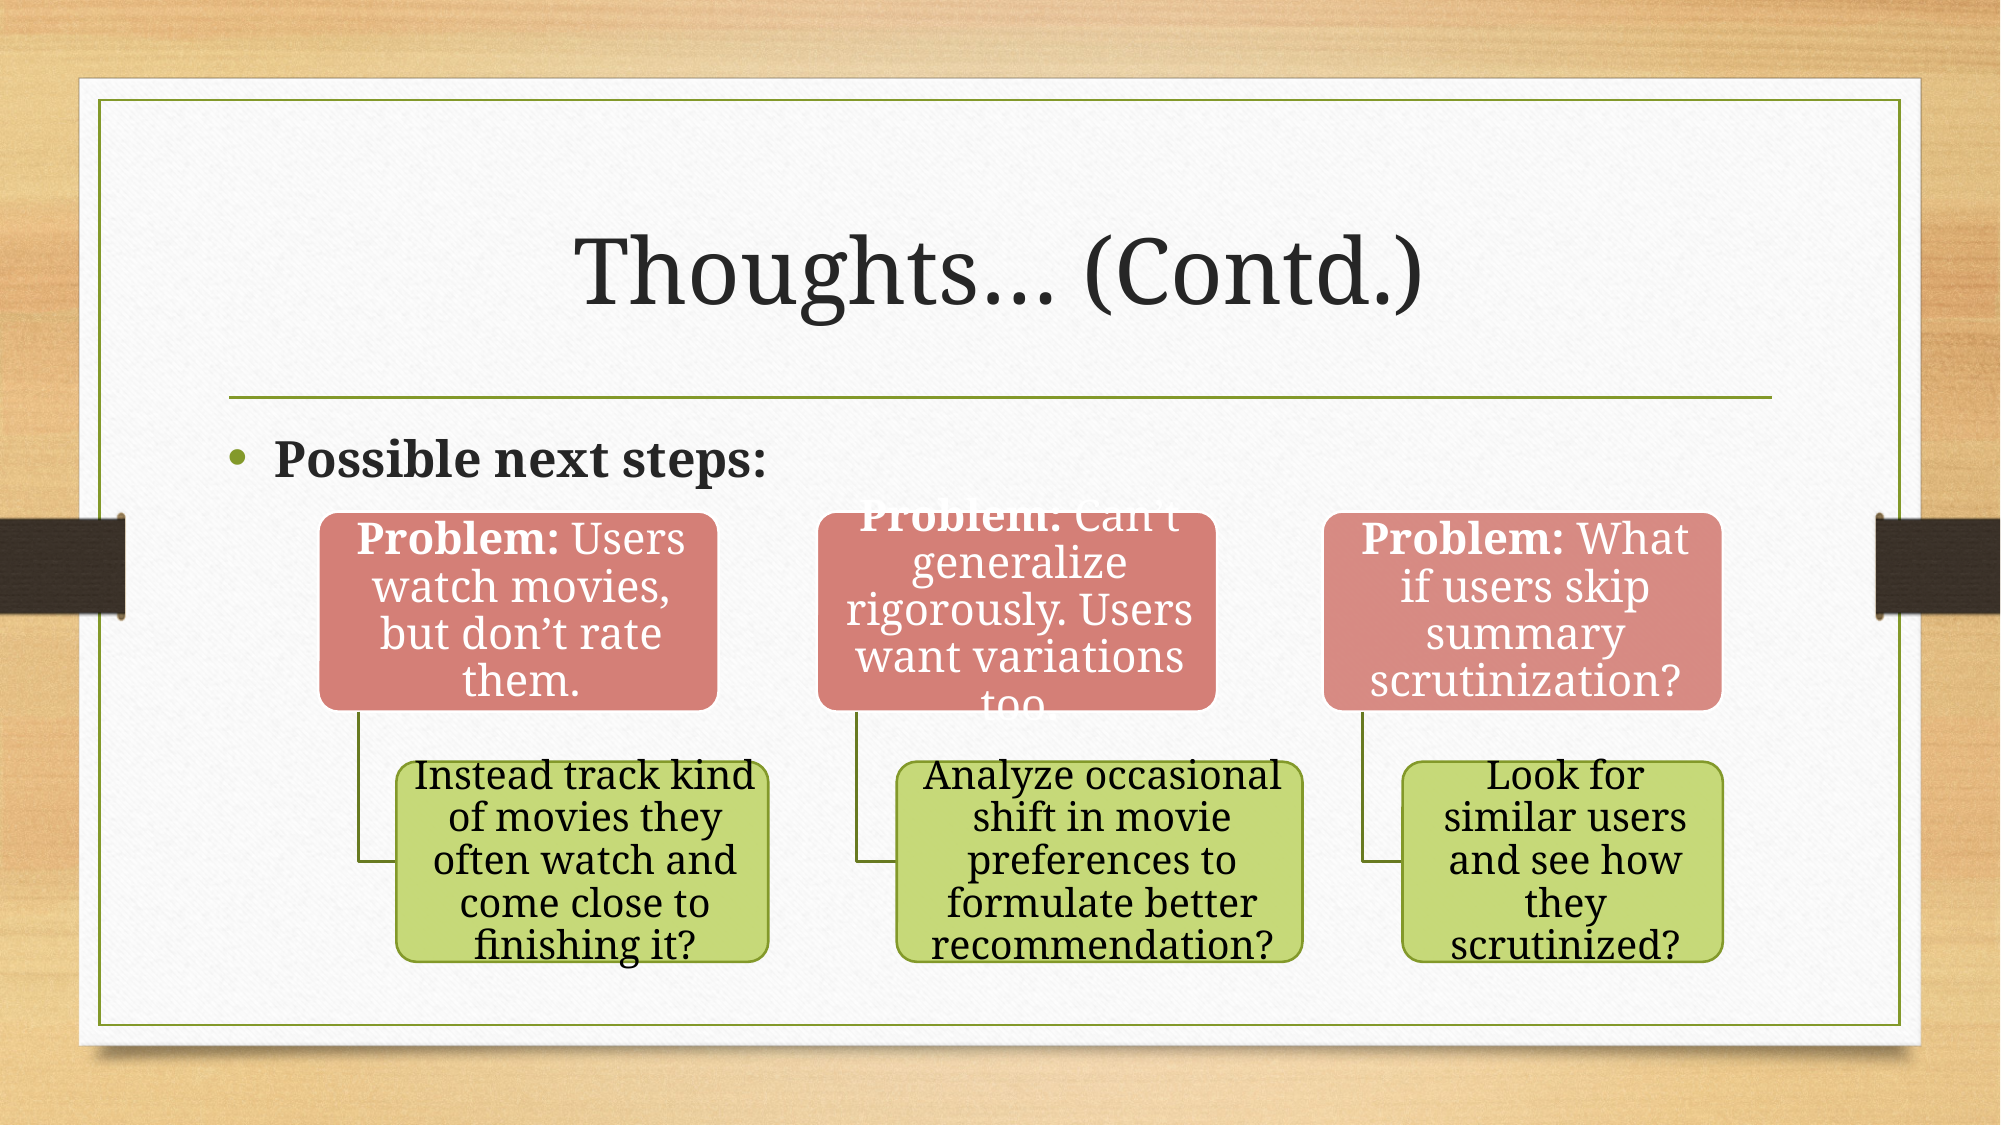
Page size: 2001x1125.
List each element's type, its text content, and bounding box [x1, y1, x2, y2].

picture [0, 0, 2001, 1125]
list Possible next steps: [212, 419, 1788, 964]
title Thoughts… (Contd.) [212, 161, 1788, 375]
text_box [314, 464, 1725, 1010]
